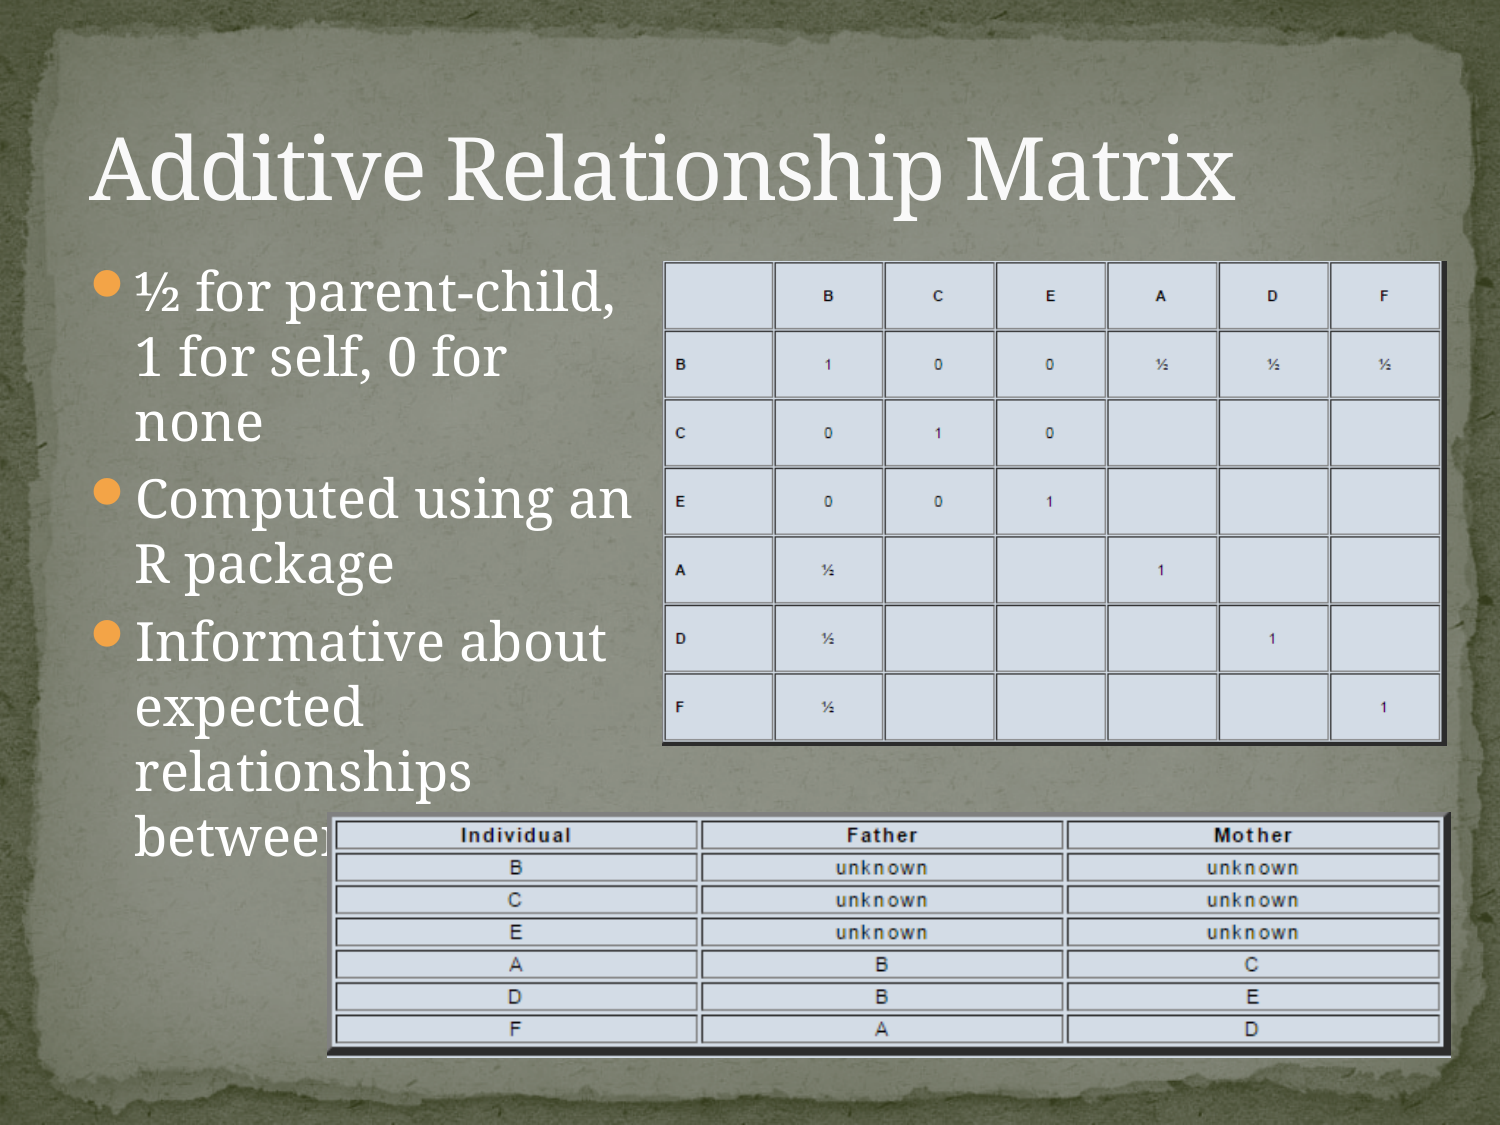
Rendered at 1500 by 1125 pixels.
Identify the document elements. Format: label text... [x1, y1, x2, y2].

picture [662, 261, 1447, 746]
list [331, 816, 1450, 1056]
list ½ for parent-child, 1 for self, 0 for none Computed using an R package Informative about expected relationships between accessions [75, 249, 658, 1000]
title Additive Relationship Matrix [74, 24, 1425, 225]
